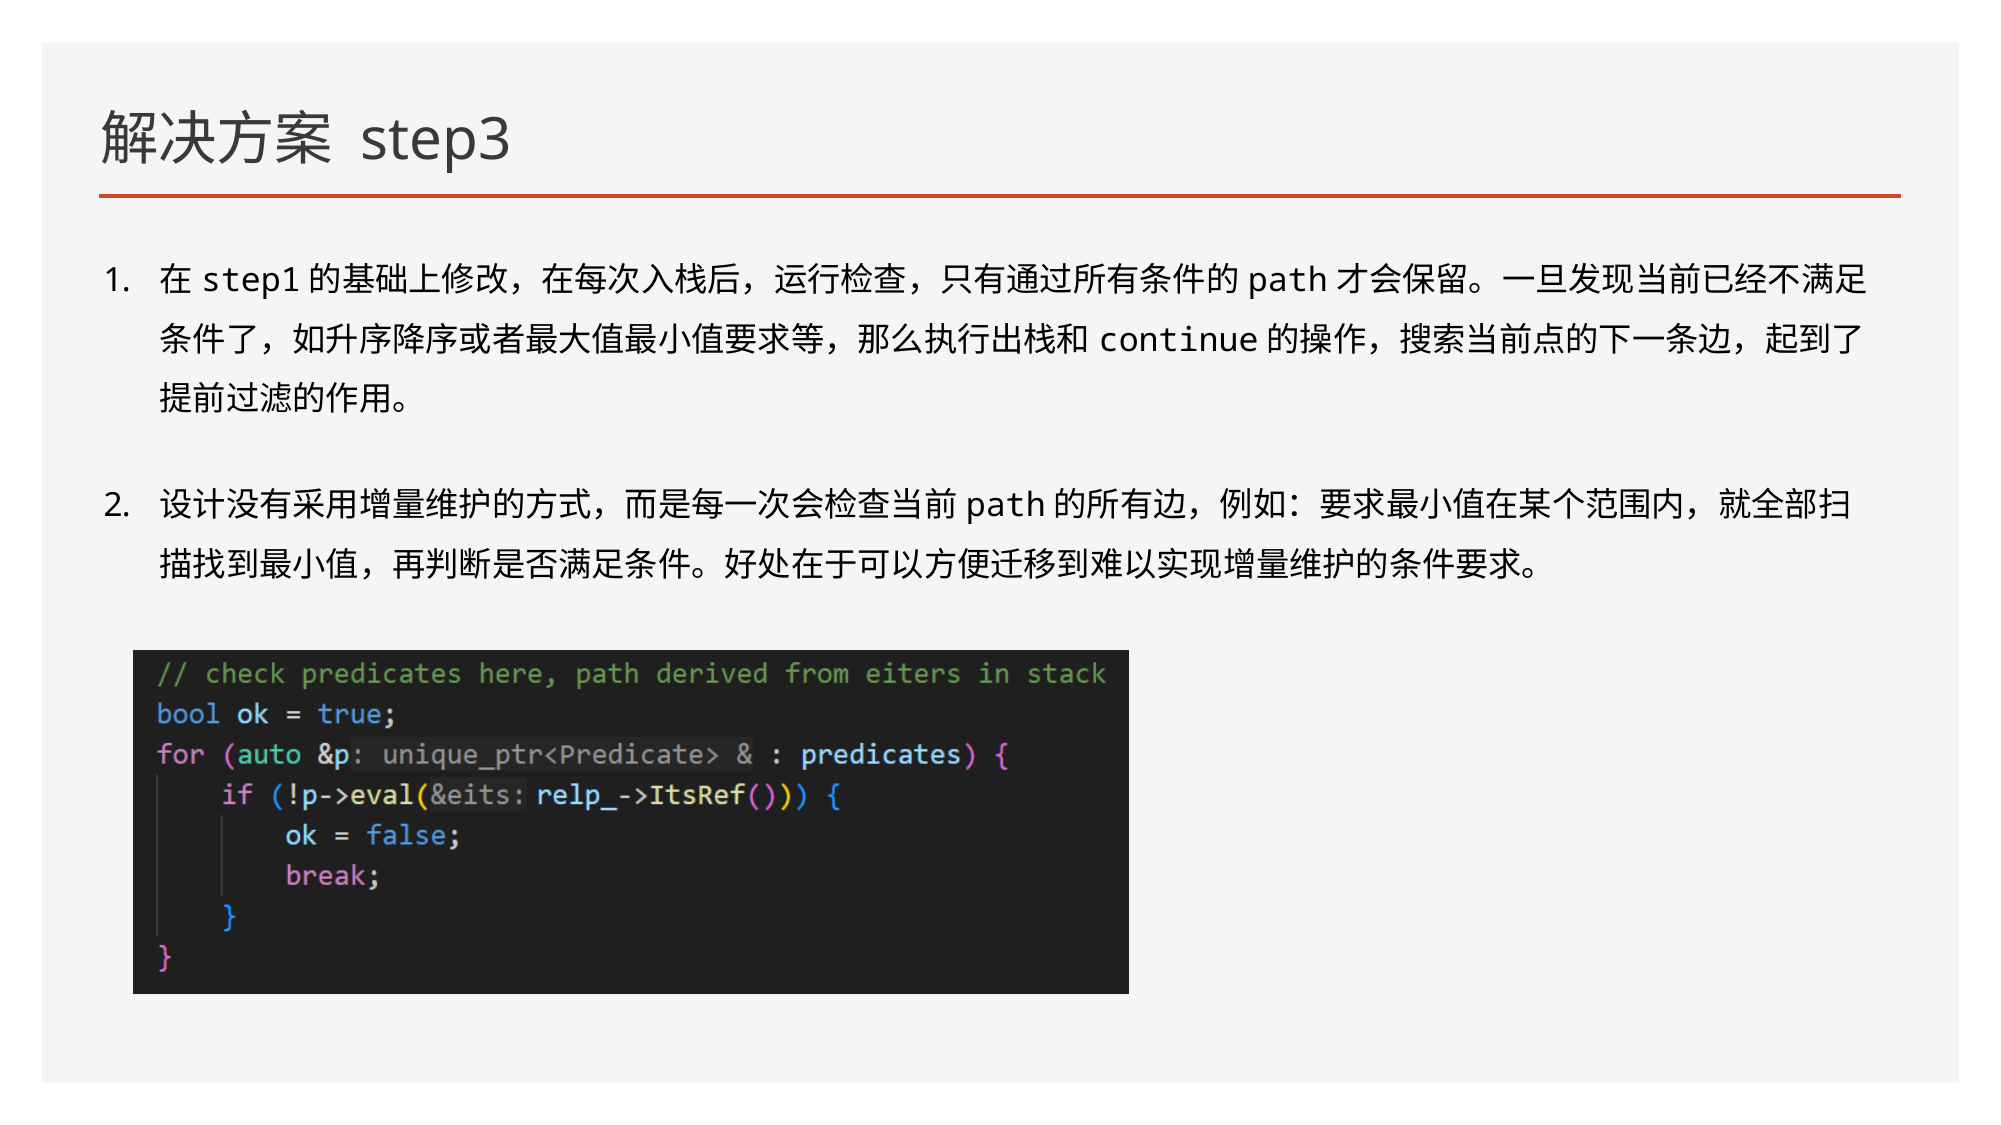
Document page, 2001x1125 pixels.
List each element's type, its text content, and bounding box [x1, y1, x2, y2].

picture [133, 650, 1129, 994]
list 在step1的基础上修改，在每次入栈后，运行检查，只有通过所有条件的path才会保留。一旦发现当前已经不满足条件了，如升序降序或者最大值最小值要求等，那么执行出栈和continue的操作，搜索当前点的下一条边，起到了提前过滤的作用。 设计没有采用增量维护的方式，而是每一次会检查当前path的所有边，例如：要求最小值在某个范围内，就全部扫描找到最小值，再判断是否满足条件。好处在于可以方便迁移到难以实现增量维护的条件要求。 [88, 230, 1884, 884]
title 解决方案 step3 [85, 73, 1214, 179]
